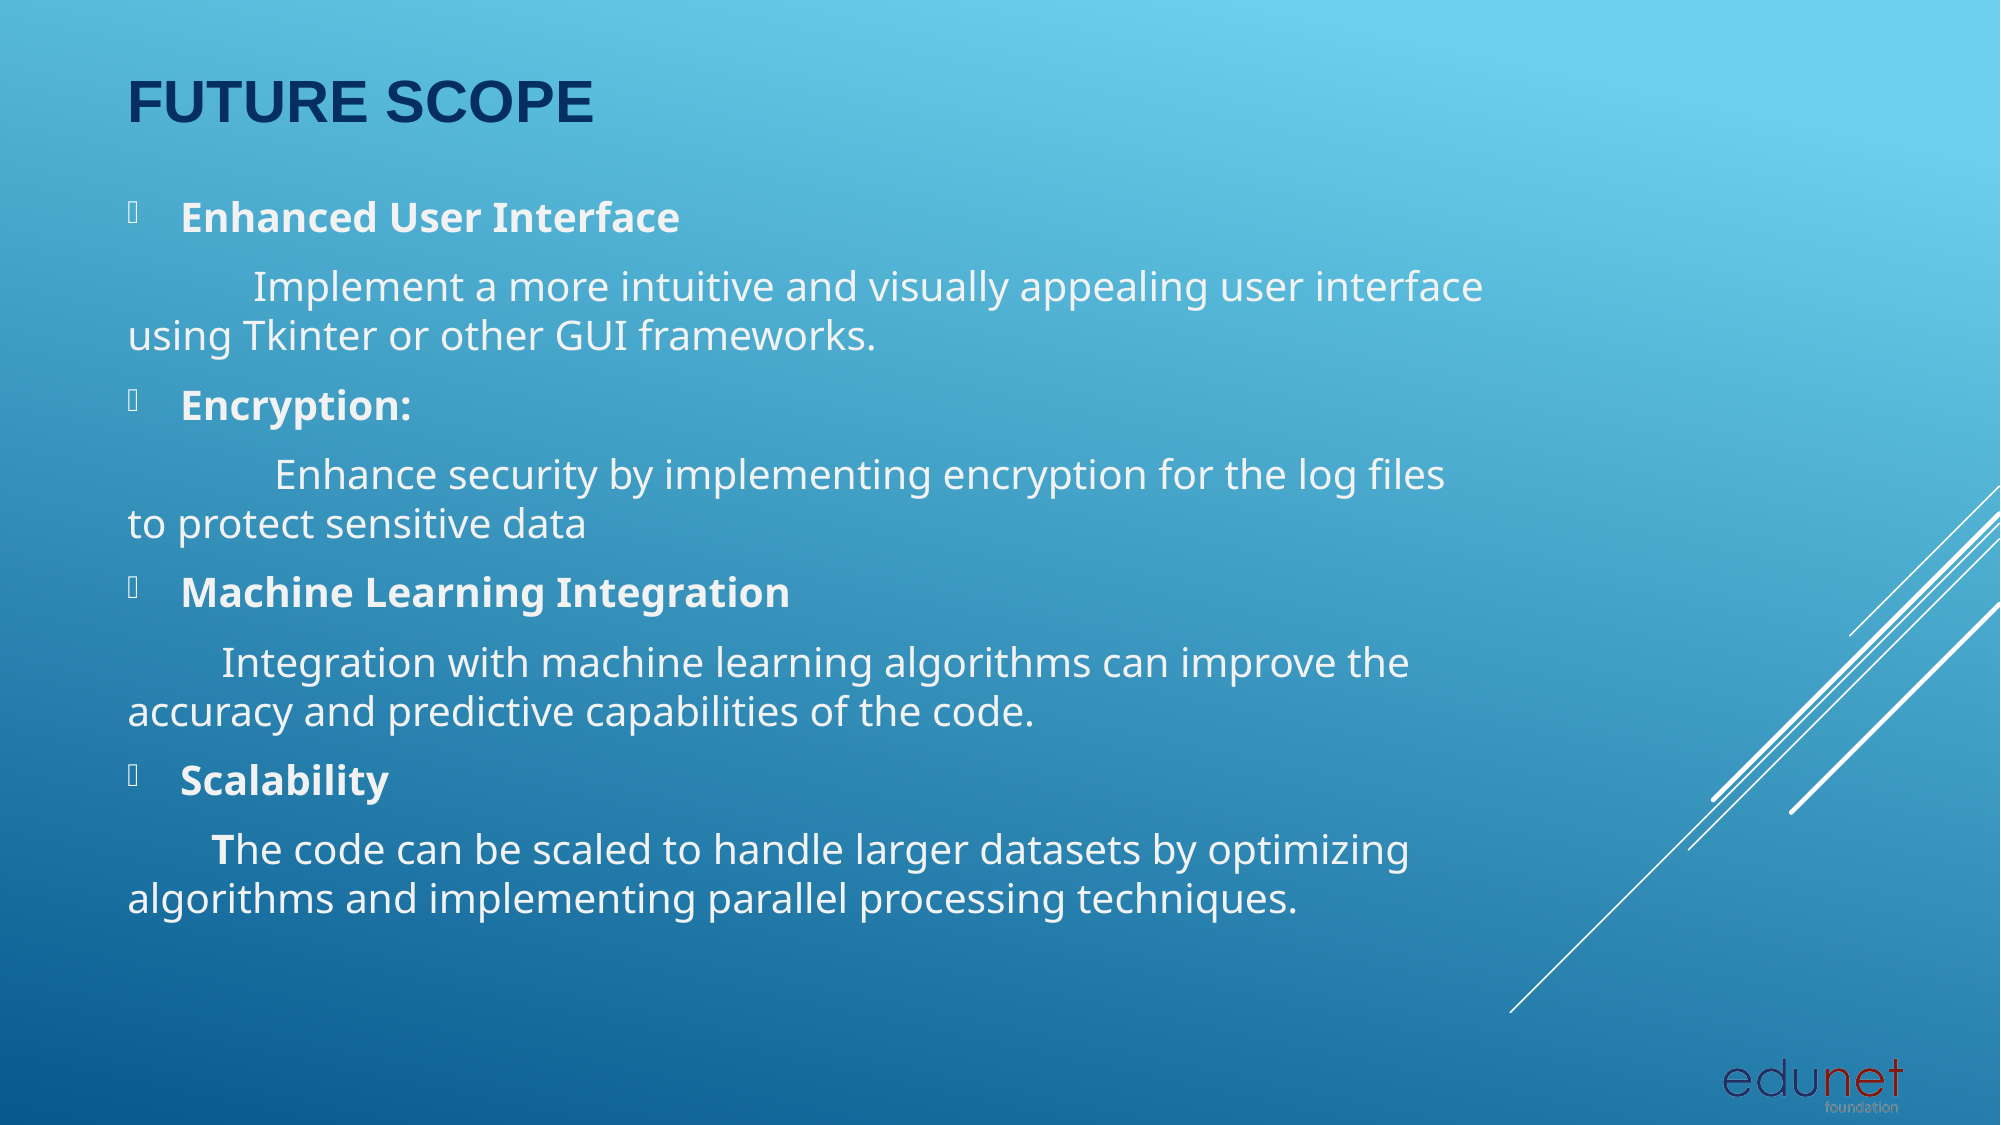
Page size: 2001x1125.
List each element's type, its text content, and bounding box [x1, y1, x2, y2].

text_box Future scope [112, 55, 1922, 143]
list Enhanced User Interface Implement a more intuitive and visually appealing user interface using Tkinter or other GUI frameworks. Encryption: Enhance security by implementing encryption for the log files to protect sensitive data Machine Learning Integration Integration with machine learning algorithms can improve the accuracy and predictive capabilities of the code. Scalability The code can be scaled to handle larger datasets by optimizing algorithms and implementing parallel processing techniques. [112, 143, 1513, 932]
picture [1719, 1056, 1905, 1116]
